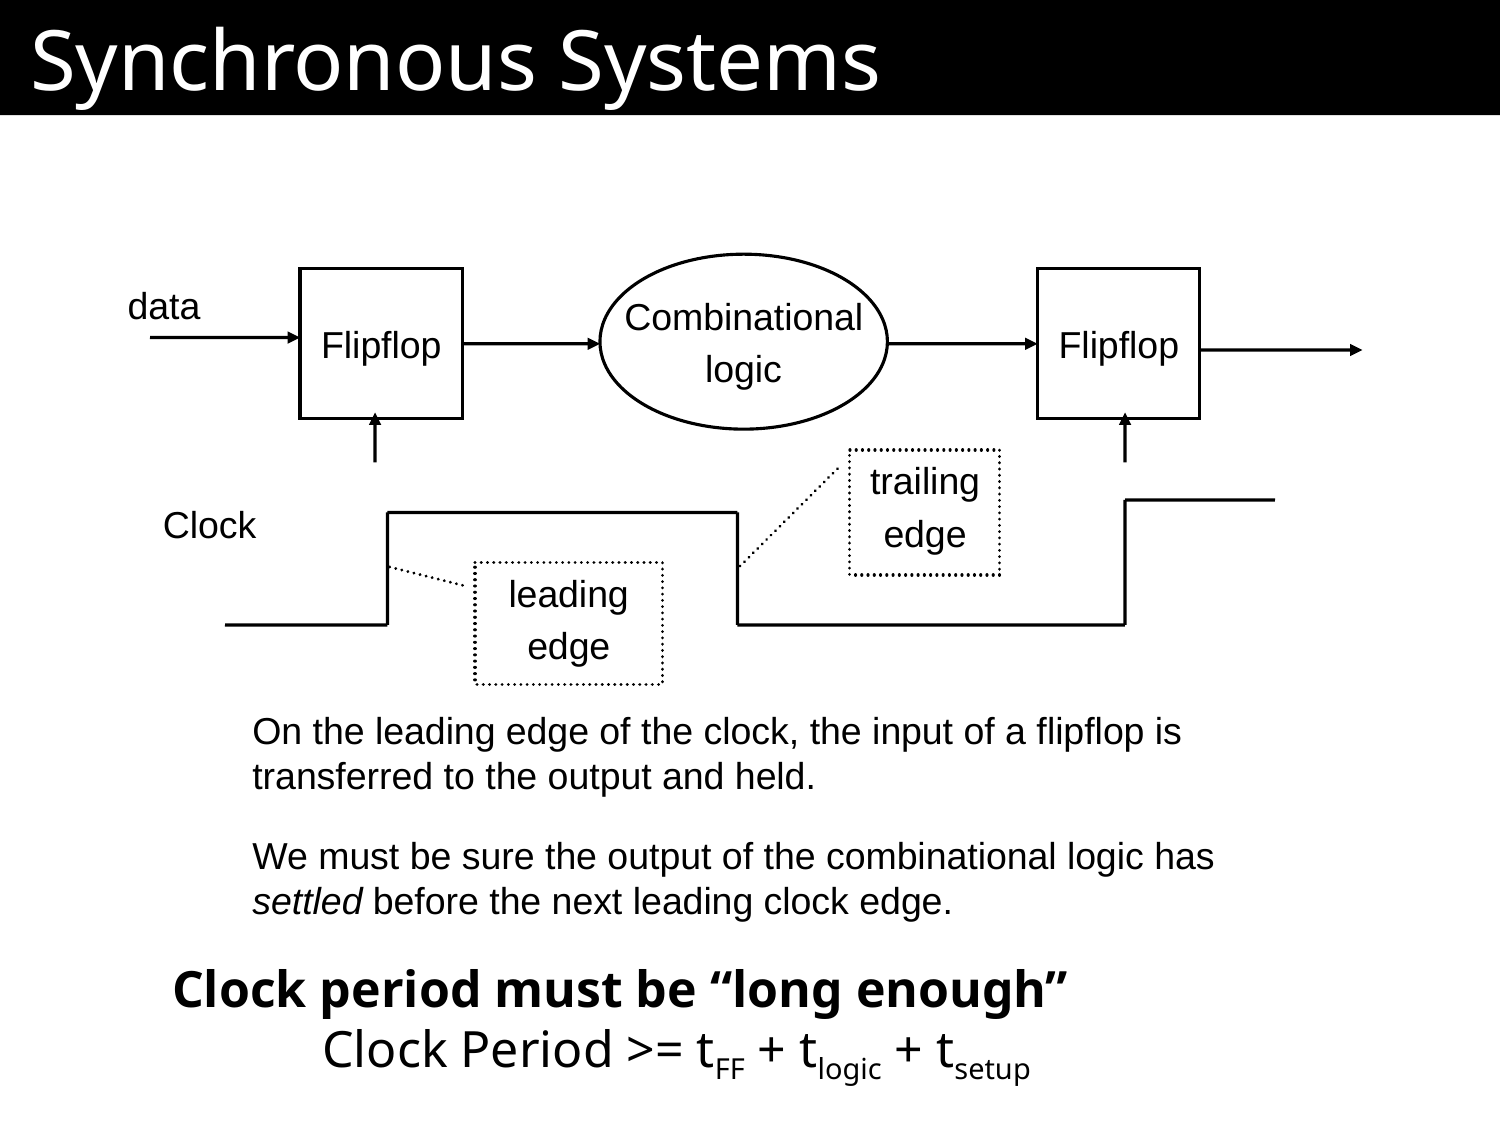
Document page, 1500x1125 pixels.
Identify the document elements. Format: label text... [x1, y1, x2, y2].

text_box trailing edge [849, 450, 1000, 576]
text_box leading edge [474, 562, 663, 685]
text_box [887, 337, 1038, 350]
text_box [1118, 412, 1132, 463]
text_box [462, 337, 601, 350]
text_box Flipflop [299, 268, 463, 419]
text_box Combinational logic [599, 254, 888, 430]
text_box Flipflop [1037, 268, 1200, 419]
text_box data [112, 274, 216, 335]
text_box We must be sure the output of the combinational logic has settled before the next leading clock edge. [237, 824, 1300, 930]
text_box [1199, 343, 1363, 357]
text_box Clock period must be “long enough” Clock Period >= tFF + tlogic + tsetup [157, 949, 1400, 1093]
text_box [368, 412, 382, 463]
title Synchronous Systems [0, 0, 1500, 116]
text_box On the leading edge of the clock, the input of a flipflop is transferred to the output and held. [237, 699, 1263, 805]
text_box [149, 331, 301, 344]
text_box Clock [147, 493, 271, 554]
